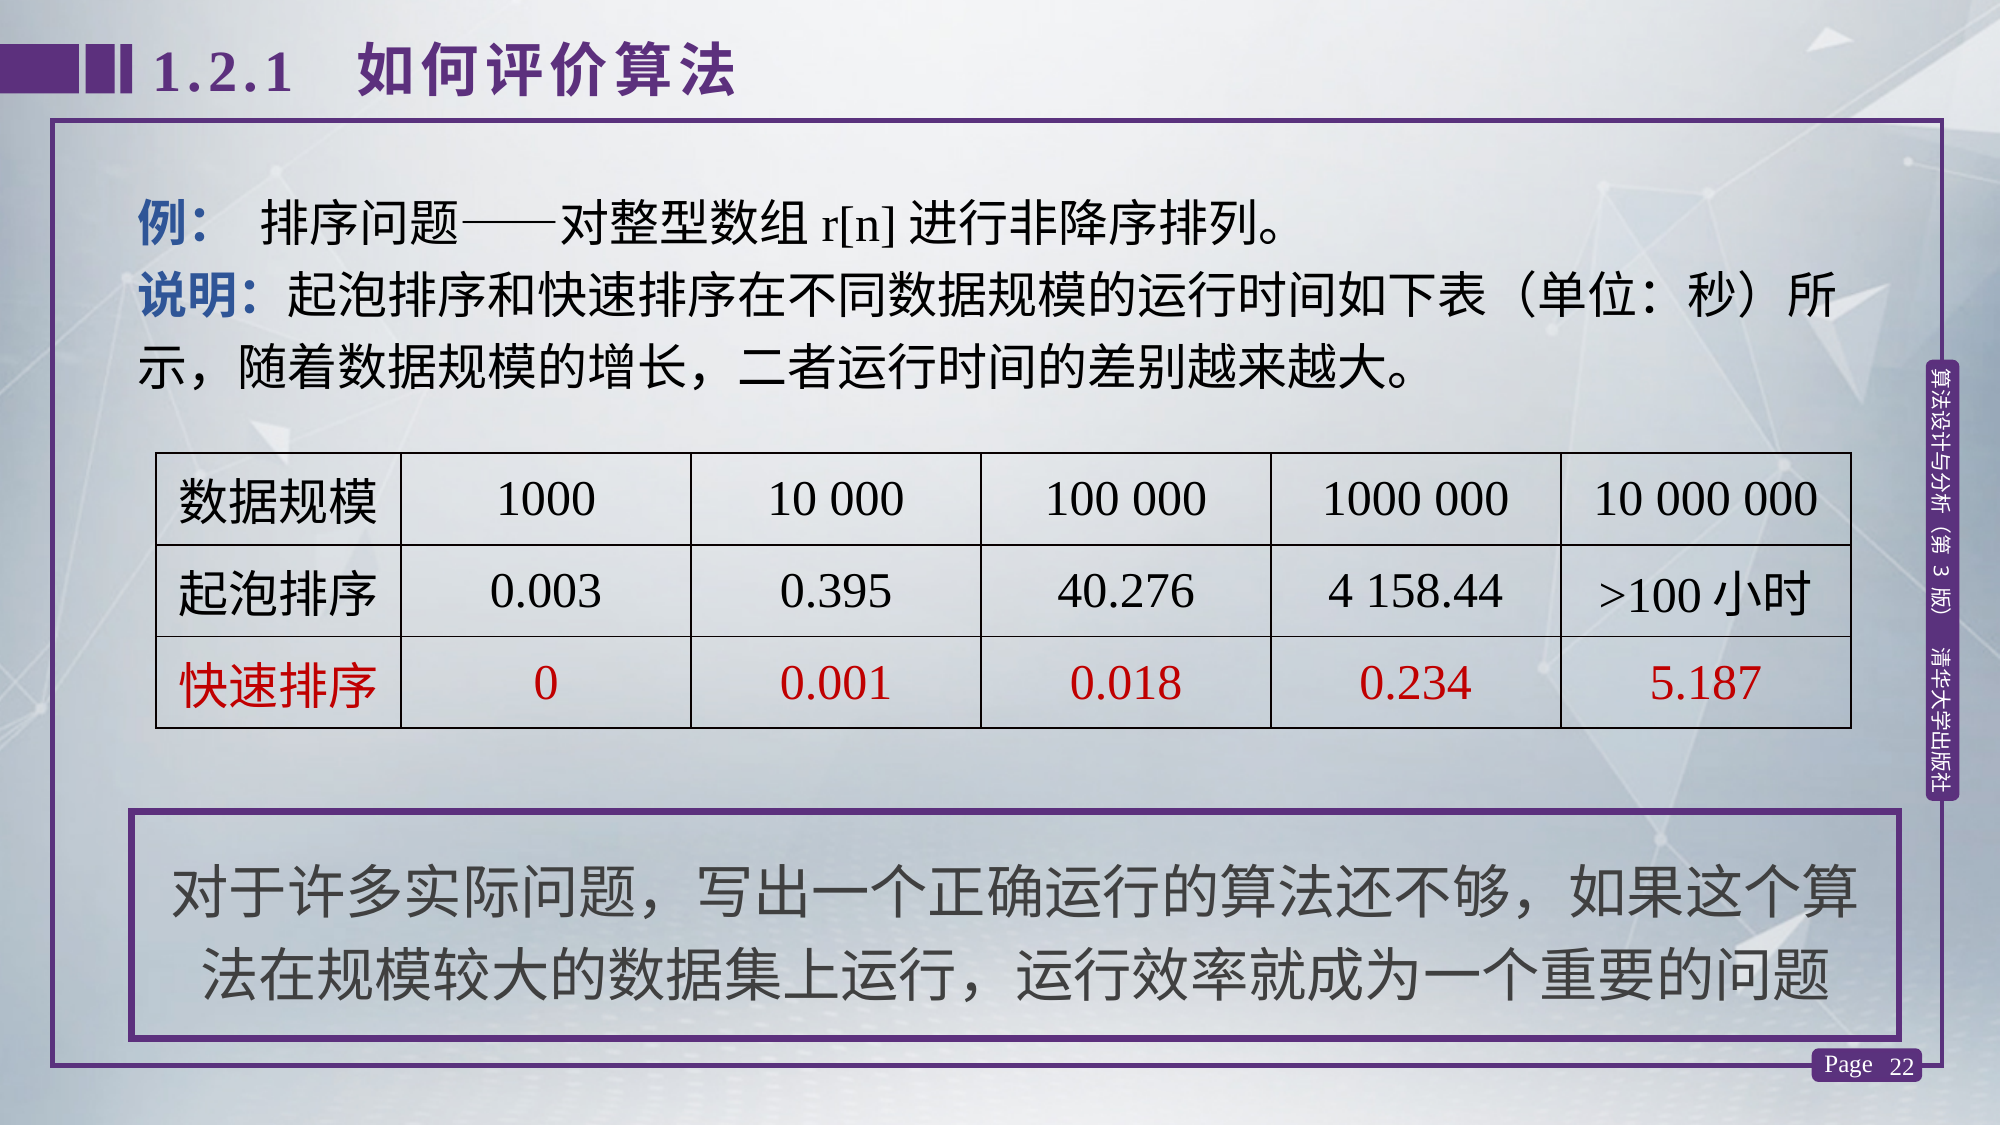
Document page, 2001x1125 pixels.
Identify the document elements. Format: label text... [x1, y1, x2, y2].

table_cell 0.018 [982, 637, 1270, 727]
table_cell 快速排序 [157, 637, 400, 727]
picture [0, 0, 2000, 1125]
text_box 对于许多实际问题，写出一个正确运行的算法还不够，如果这个算法在规模较大的数据集上运行，运行效率就成为一个重要的问题 [131, 811, 1900, 1040]
table_header 10 000 000 [1562, 454, 1850, 544]
table_cell 0.395 [692, 546, 980, 636]
table_cell >100小时 [1562, 546, 1850, 636]
table_cell 5.187 [1562, 637, 1850, 727]
table_header 1000 000 [1272, 454, 1560, 544]
text_box 例： 排序问题——对整型数组r[n]进行非降序排列。 说明：起泡排序和快速排序在不同数据规模的运行时间如下表（单位：秒）所示，随着数据规模的增长，二者运行时间的差别越来越大。 [122, 123, 1878, 403]
table_header 100 000 [982, 454, 1270, 544]
table_cell 0.003 [402, 546, 690, 636]
table_header 10 000 [692, 454, 980, 544]
table_header 数据规模 [157, 454, 400, 544]
table_cell 4 158.44 [1272, 546, 1560, 636]
table_header 1000 [402, 454, 690, 544]
text_box 1.2.1 如何评价算法 [137, 26, 1435, 111]
table_cell 0.234 [1272, 637, 1560, 727]
table_cell 40.276 [982, 546, 1270, 636]
table_cell 0 [402, 637, 690, 727]
table_cell 0.001 [692, 637, 980, 727]
table_cell 起泡排序 [157, 546, 400, 636]
